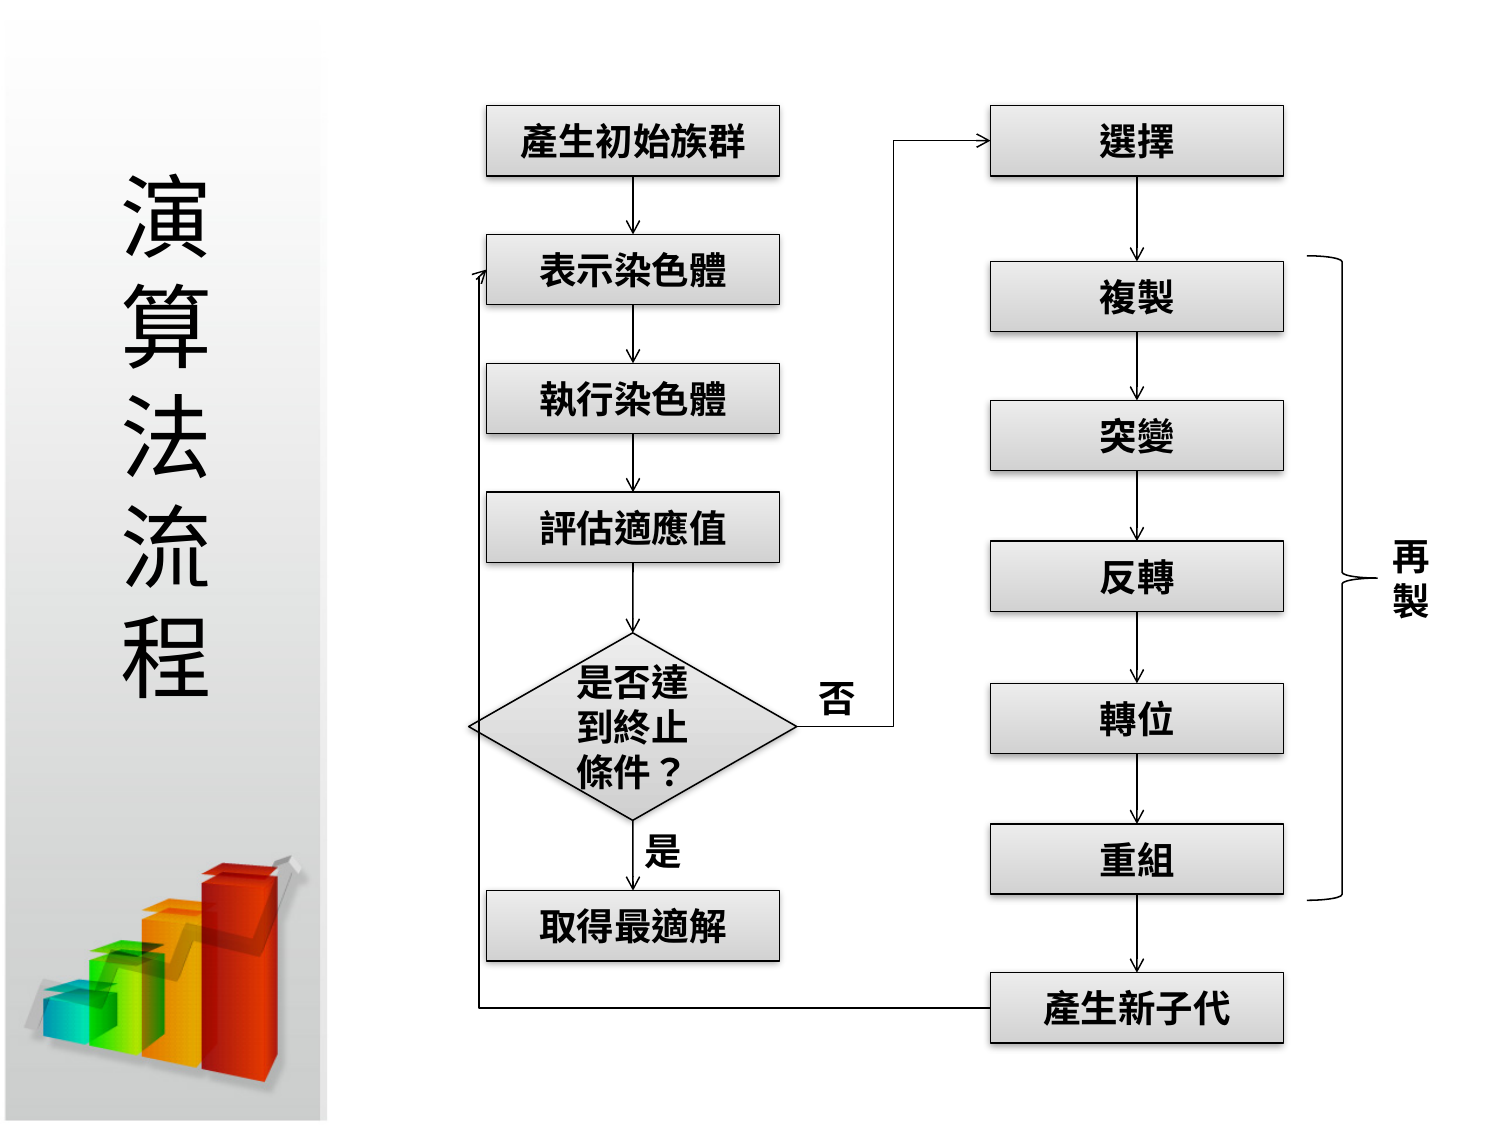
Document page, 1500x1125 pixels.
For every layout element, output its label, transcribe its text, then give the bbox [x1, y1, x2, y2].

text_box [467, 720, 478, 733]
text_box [486, 269, 991, 1008]
text_box 產生初始族群 [486, 105, 780, 177]
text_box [796, 140, 991, 268]
text_box 演 算 法 流 程 [106, 152, 228, 717]
text_box 選擇 [990, 105, 1284, 177]
text_box [1306, 255, 1377, 902]
text_box 反轉 [995, 540, 1284, 612]
text_box 產生新子代 [990, 972, 1284, 1044]
text_box 表示染色體 [486, 234, 780, 268]
text_box 轉位 [995, 683, 1284, 754]
picture [0, 0, 1500, 1125]
text_box 突變 [995, 400, 1284, 471]
text_box 重組 [995, 823, 1284, 895]
text_box 再 製 [1377, 525, 1445, 631]
text_box 複製 [994, 261, 1284, 332]
